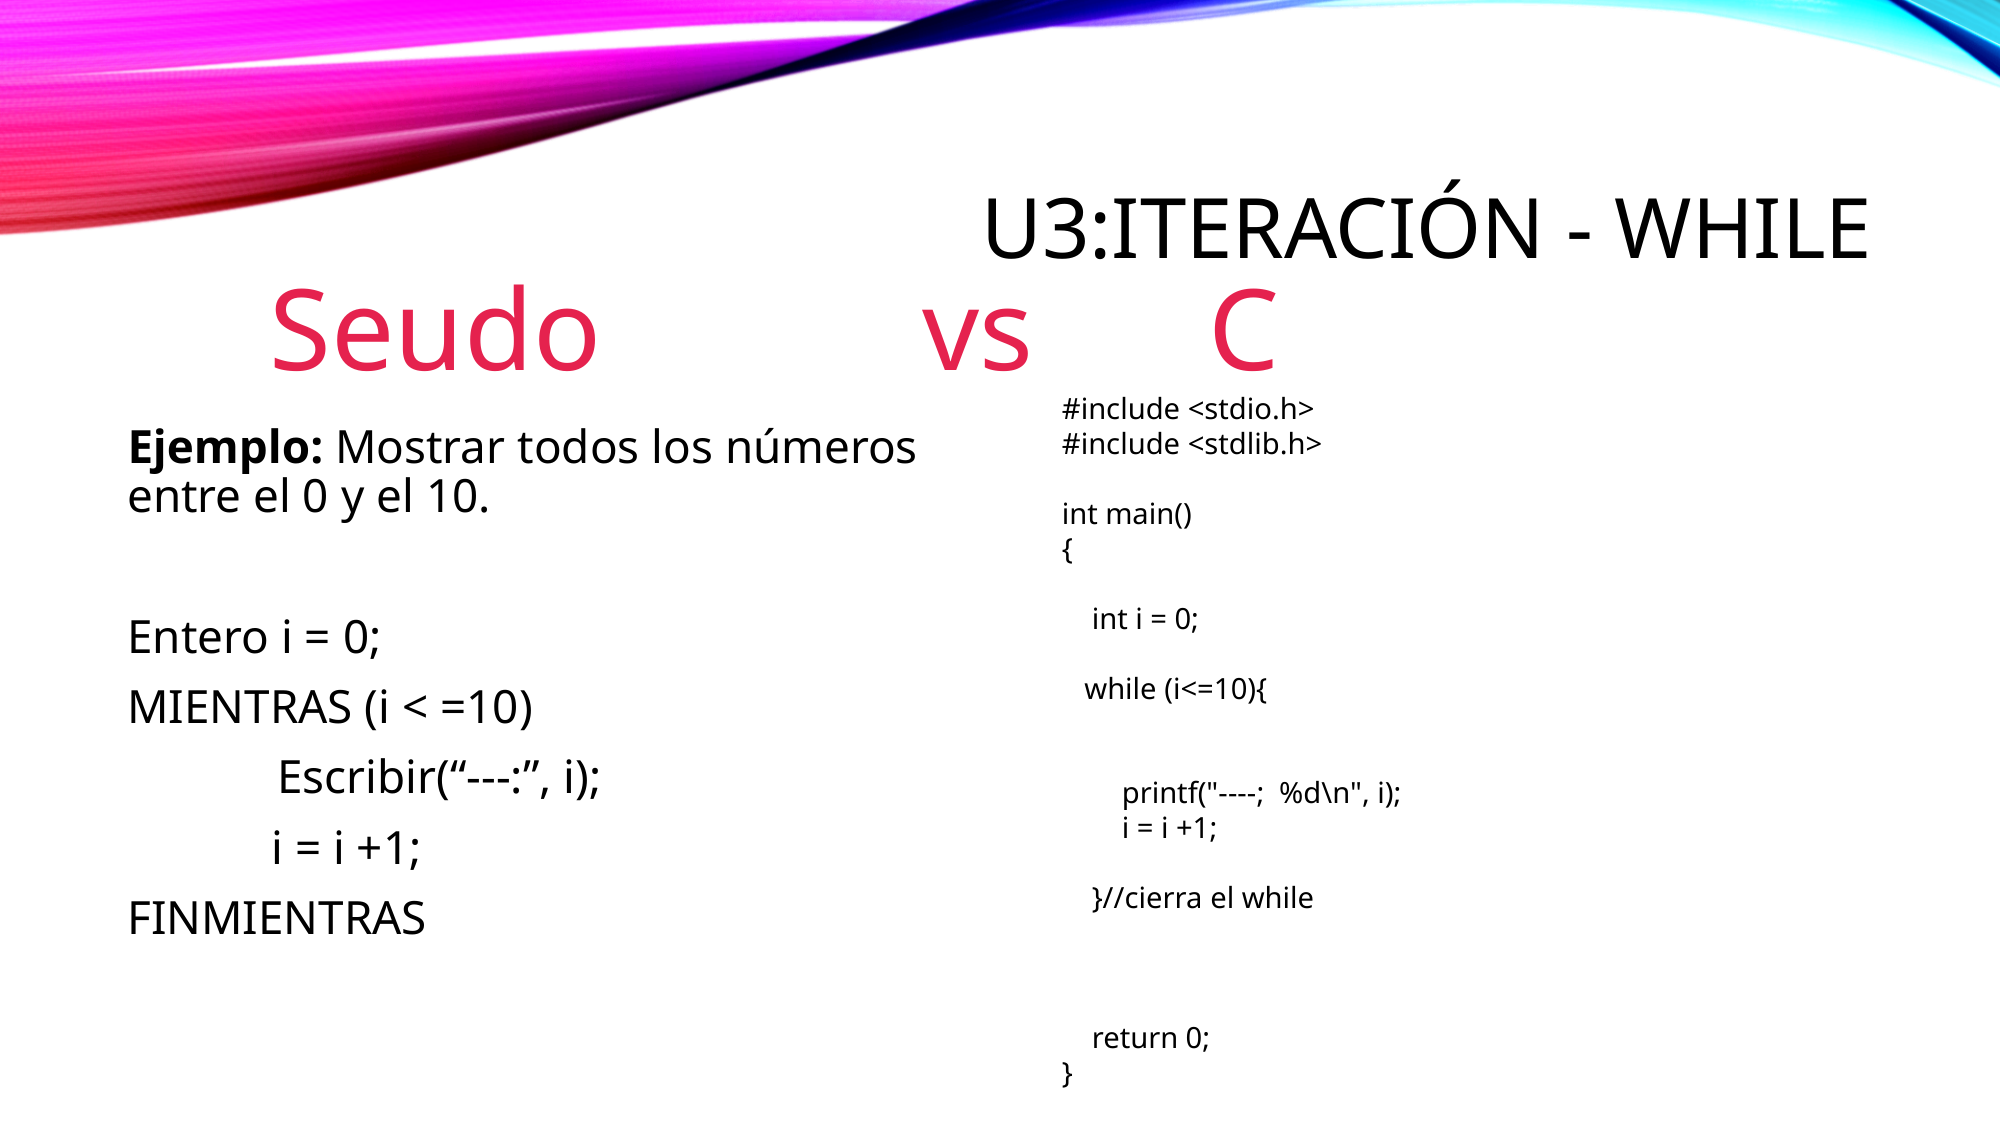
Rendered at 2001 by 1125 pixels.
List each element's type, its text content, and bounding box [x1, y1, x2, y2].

picture [1890, 0, 2000, 75]
text_box Seudo vs C [37, 250, 1514, 401]
list Ejemplo: Mostrar todos los números entre el 0 y el 10. Entero i = 0; MIENTRAS (i < =10) Escribir(“---:”, i); i = i +1; FINMIENTRAS [112, 416, 1000, 1077]
text_box #include <stdio.h> #include <stdlib.h> int main() { int i = 0; while (i<=10){ printf("----; %d\n", i); i = i +1; }//cierra el while return 0; } [1047, 382, 1929, 1097]
picture [1910, 0, 2000, 45]
picture [0, 0, 2000, 237]
title U3:Iteración - WHILE [474, 125, 1888, 338]
